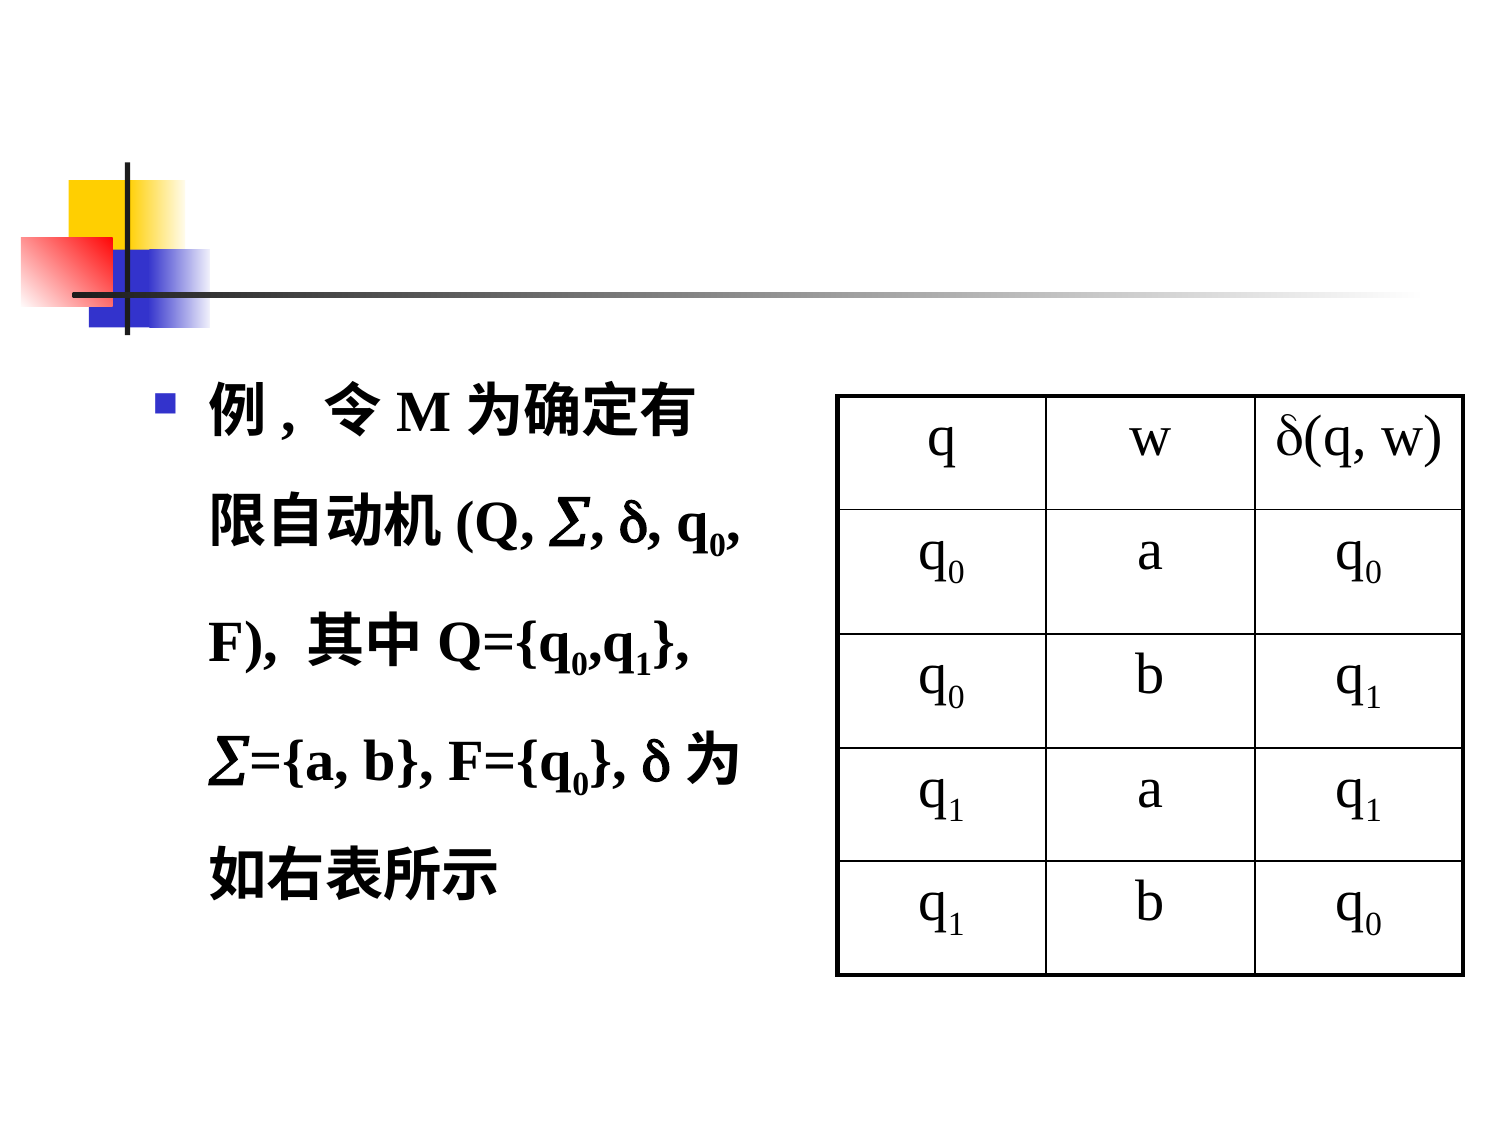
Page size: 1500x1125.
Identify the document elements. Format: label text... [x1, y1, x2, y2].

table_cell q1 [840, 862, 1045, 973]
table_cell q1 [840, 749, 1045, 860]
table_header q [840, 398, 1045, 509]
table_header (q, w) [1256, 398, 1461, 509]
table_cell a [1047, 510, 1254, 633]
table_cell b [1047, 635, 1254, 747]
table_cell a [1047, 749, 1254, 860]
table_cell q0 [840, 510, 1045, 633]
table_cell b [1047, 862, 1254, 973]
table_header w [1047, 398, 1254, 509]
table_cell q0 [1256, 862, 1461, 973]
list 例, 令M为确定有限自动机(Q, , , q0, F), 其中Q={q0,q1}, ={a, b}, F={q0}, 为如右表所示 [137, 331, 764, 1006]
table_cell q1 [1256, 635, 1461, 747]
table_cell q0 [1256, 510, 1461, 633]
table_cell q0 [840, 635, 1045, 747]
table_cell q1 [1256, 749, 1461, 860]
